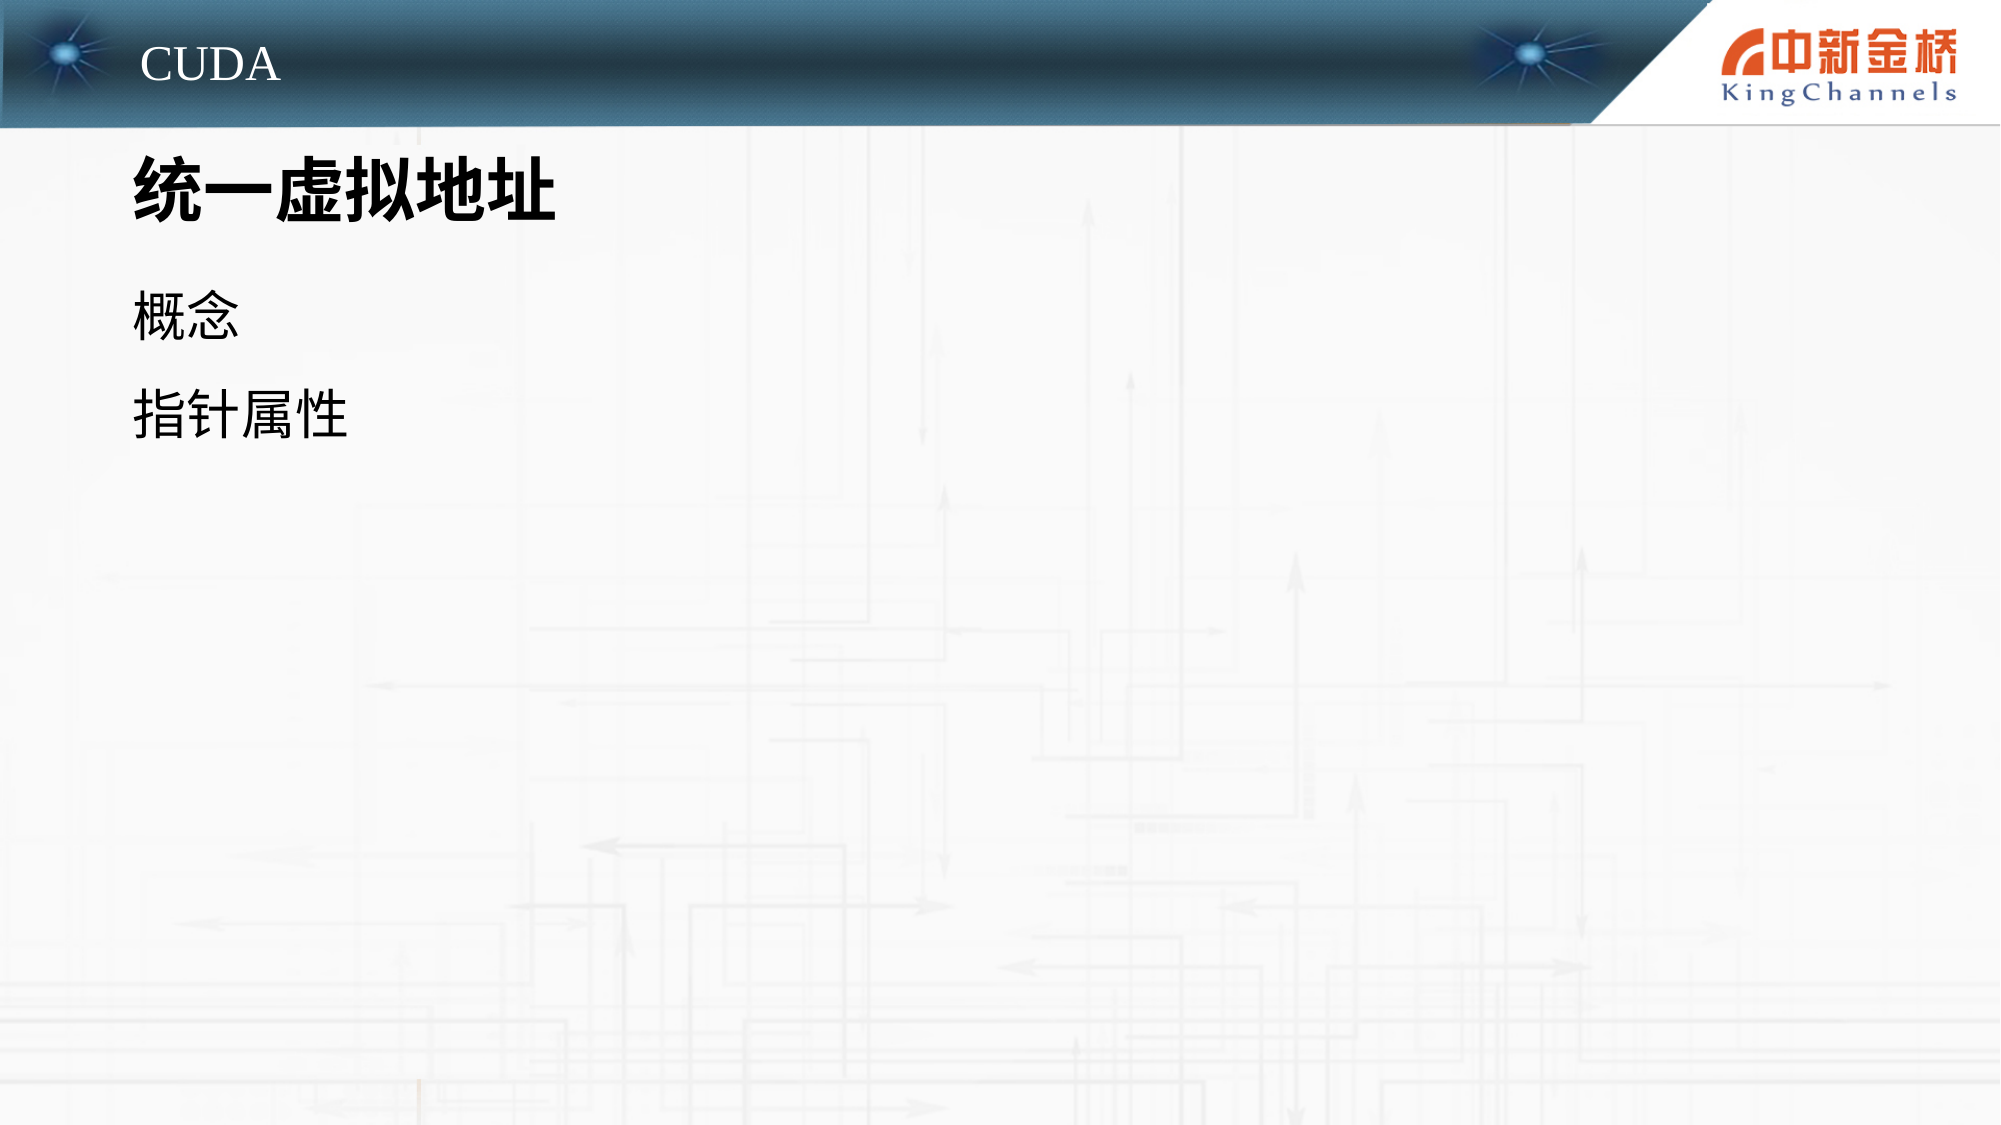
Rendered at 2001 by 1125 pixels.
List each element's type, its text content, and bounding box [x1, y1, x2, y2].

picture [0, 0, 2001, 1125]
text_box 概念 指针属性 [117, 242, 1898, 453]
text_box 统一虚拟地址 [117, 138, 1898, 238]
